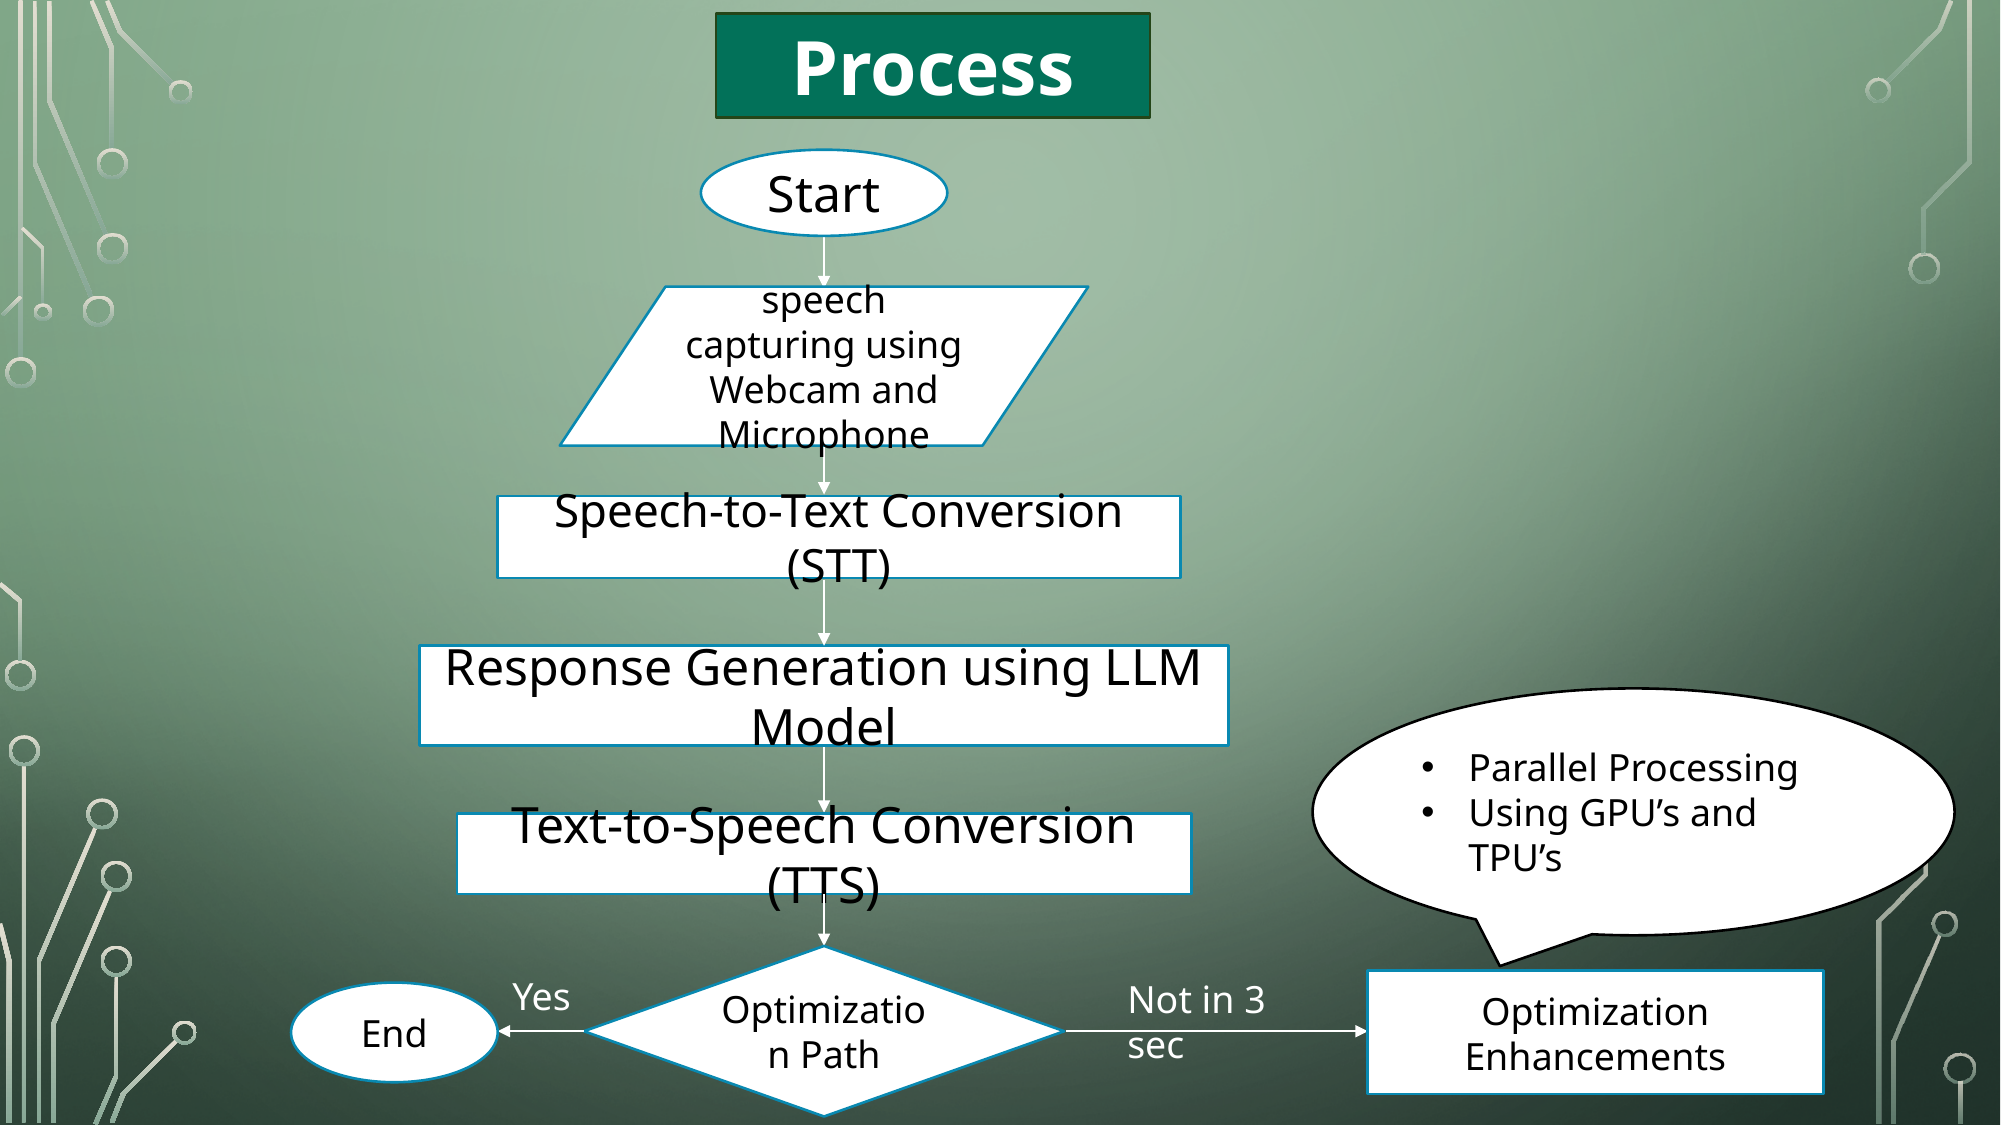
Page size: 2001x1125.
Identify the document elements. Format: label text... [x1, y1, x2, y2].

text_box speech capturing using Webcam and Microphone [558, 285, 1090, 447]
text_box Optimization Enhancements [1366, 969, 1825, 1095]
text_box Response Generation using LLM Model [418, 644, 1230, 747]
text_box Start [699, 148, 949, 238]
text_box Not in 3 sec [1112, 1032, 1337, 1073]
text_box Text-to-Speech Conversion (TTS) [456, 812, 1193, 895]
text_box Process [715, 12, 1151, 119]
text_box Not in 3 sec [1112, 968, 1337, 1030]
text_box Parallel Processing Using GPU’s and TPU’s [1311, 687, 1956, 968]
text_box Speech-to-Text Conversion (STT) [496, 495, 1182, 579]
text_box End [289, 981, 500, 1084]
text_box Yes [497, 966, 620, 1026]
text_box Optimization Path [583, 944, 1065, 1118]
